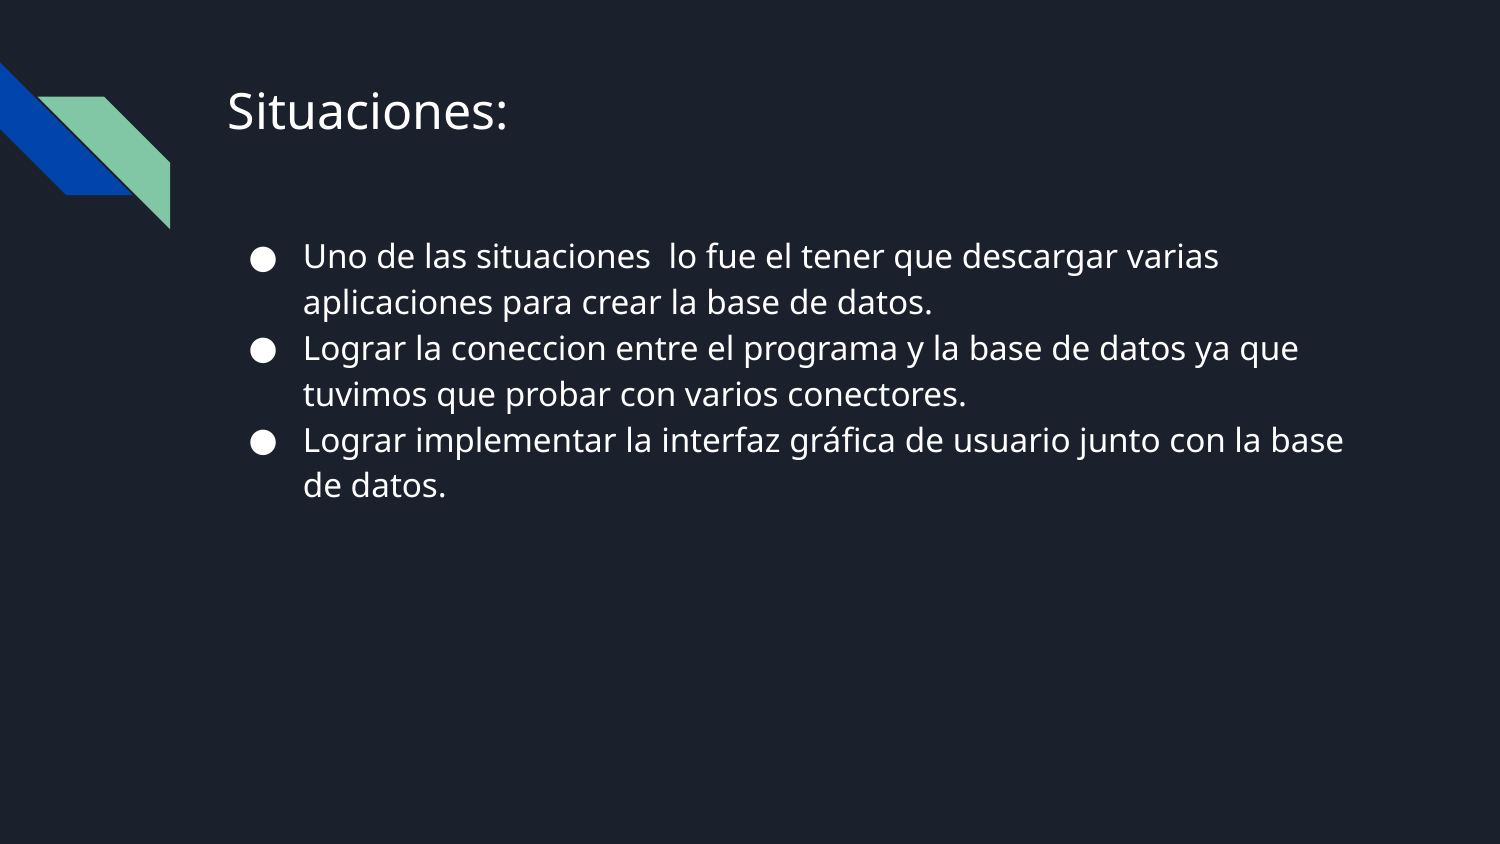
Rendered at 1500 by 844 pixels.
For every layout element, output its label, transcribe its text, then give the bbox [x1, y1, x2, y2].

title Situaciones: [212, 64, 1368, 214]
list Uno de las situaciones lo fue el tener que descargar varias aplicaciones para crear la base de datos. Lograr la coneccion entre el programa y la base de datos ya que tuvimos que probar con varios conectores. Lograr implementar la interfaz gráfica de usuario junto con la base de datos. [212, 214, 1368, 735]
